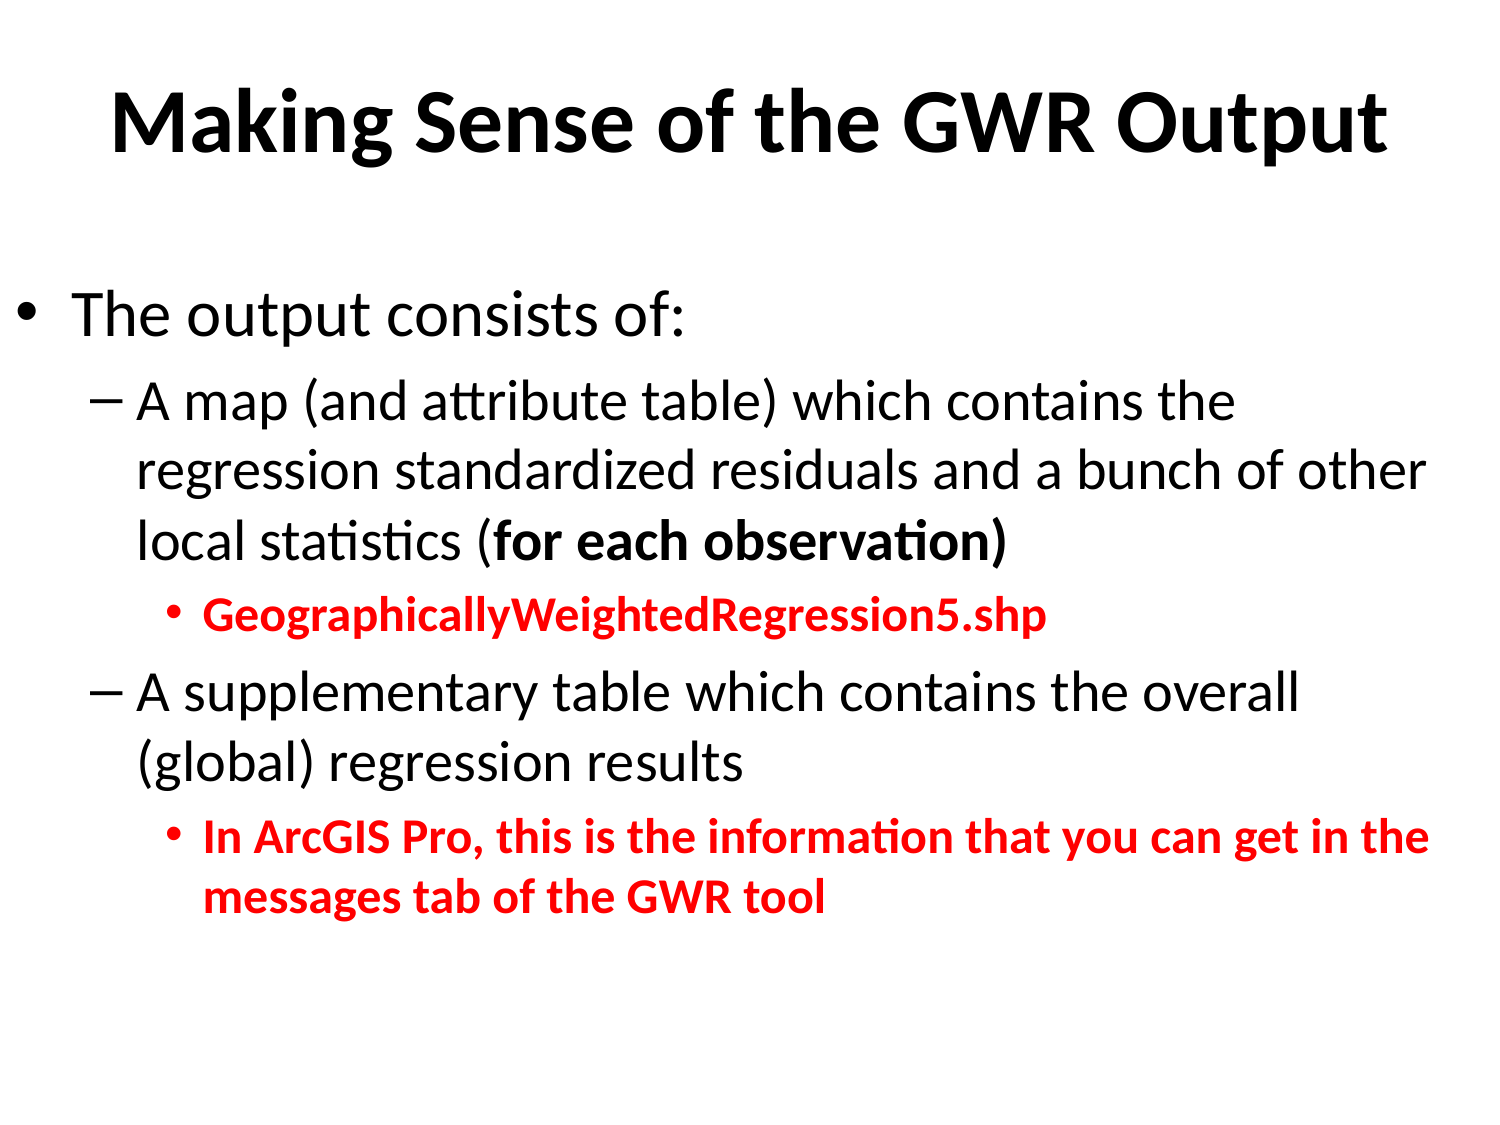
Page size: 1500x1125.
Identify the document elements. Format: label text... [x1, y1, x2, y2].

list The output consists of: A map (and attribute table) which contains the regression standardized residuals and a bunch of other local statistics (for each observation) GeographicallyWeightedRegression5.shp A supplementary table which contains the overall (global) regression results In ArcGIS Pro, this is the information that you can get in the messages tab of the GWR tool [0, 262, 1500, 1125]
title Making Sense of the GWR Output [75, 45, 1425, 188]
